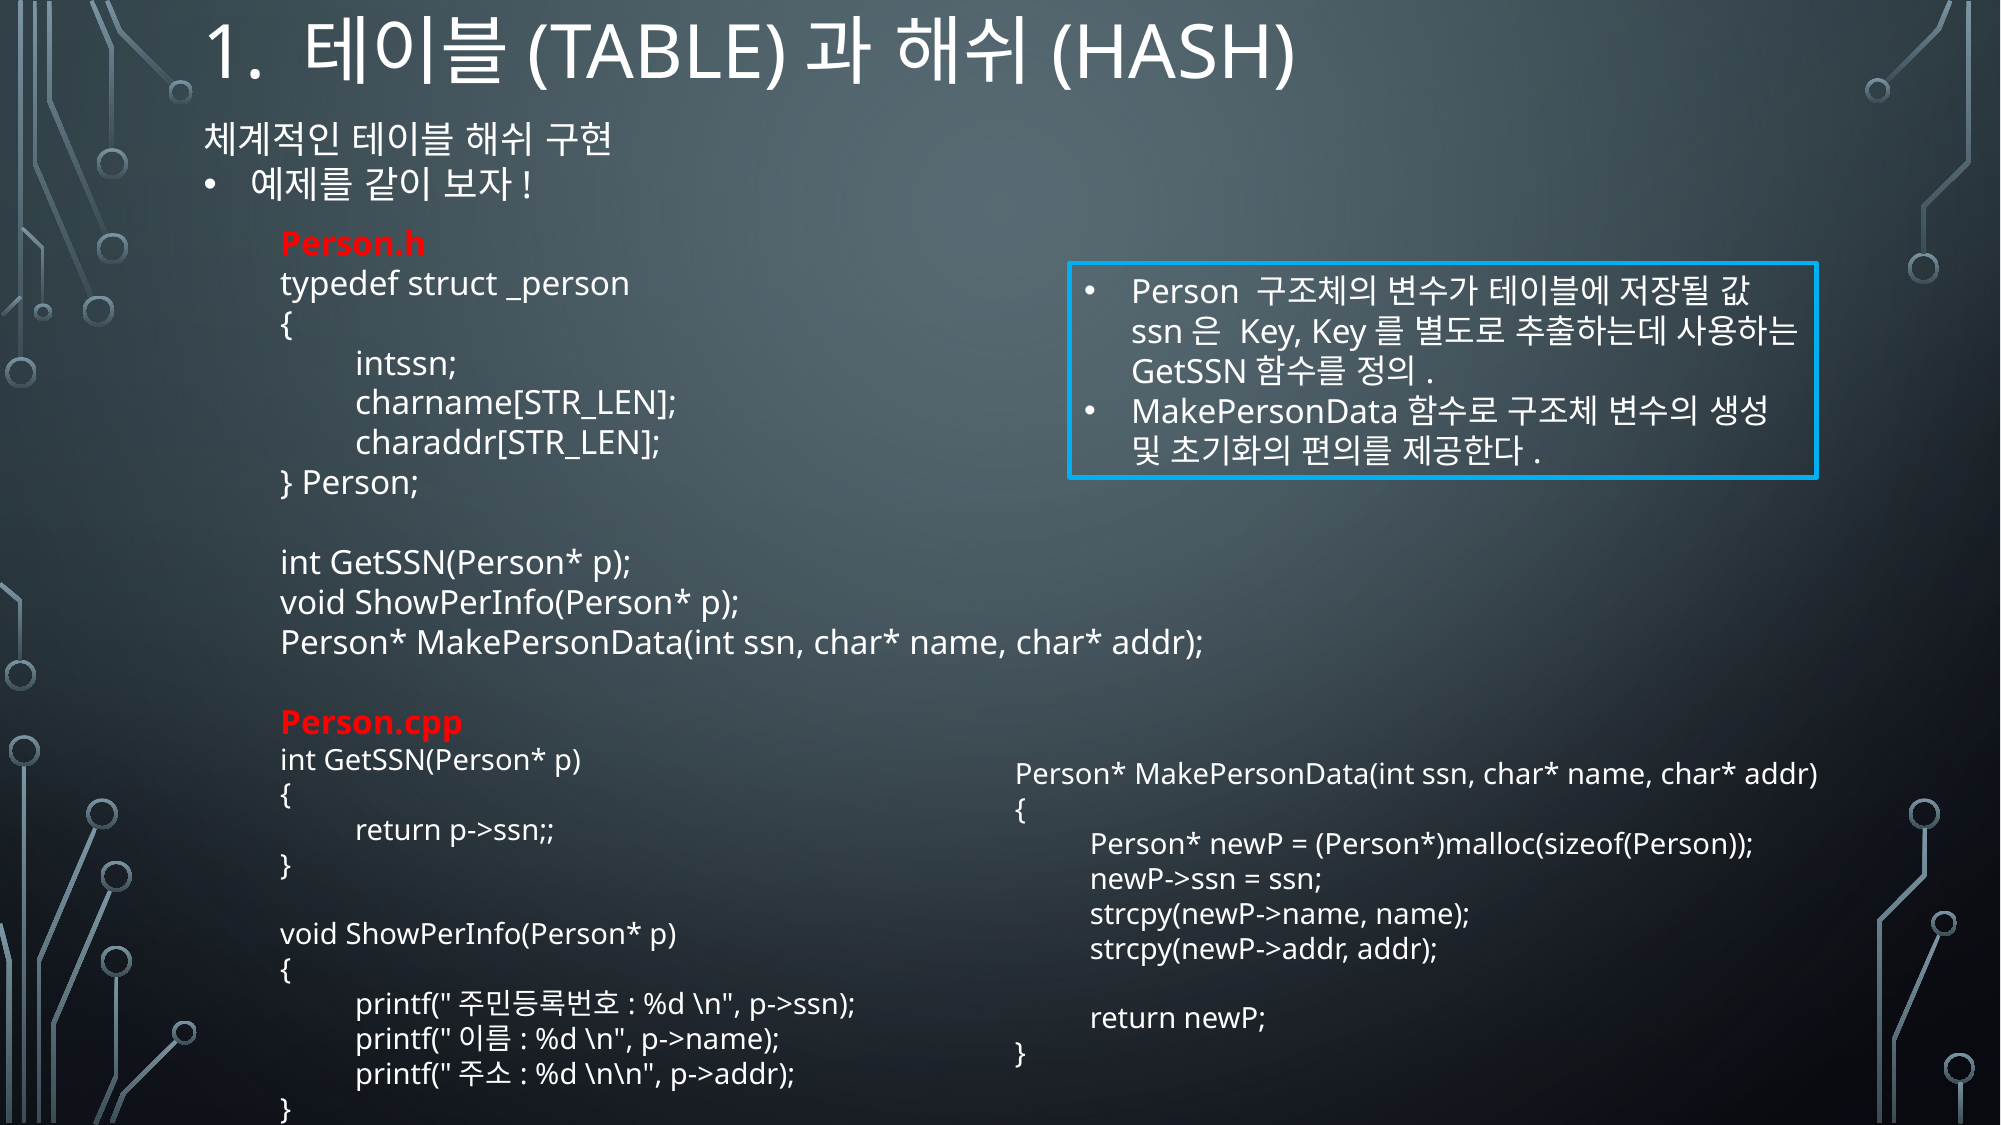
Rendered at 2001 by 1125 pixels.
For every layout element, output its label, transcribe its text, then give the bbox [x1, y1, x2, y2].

text_box Person.h typedef struct _person { intssn; charname[STR_LEN]; charaddr[STR_LEN]; } Person; int GetSSN(Person* p); void ShowPerInfo(Person* p); Person* MakePersonData(int ssn, char* name, char* addr); Person.cpp int GetSSN(Person* p) { return p->ssn;; } void ShowPerInfo(Person* p) { printf("주민등록번호: %d \n", p->ssn); printf("이름: %d \n", p->name); printf("주소: %d \n\n", p->addr); } [265, 214, 1221, 1125]
text_box Person 구조체의 변수가 테이블에 저장될 값 ssn은 Key, Key를 별도로 추출하는데 사용하는 GetSSN함수를 정의. MakePersonData함수로 구조체 변수의 생성 및 초기화의 편의를 제공한다. [1069, 263, 1817, 478]
text_box 체계적인 테이블 해쉬 구현 예제를 같이 보자! [188, 108, 1817, 214]
text_box Person* MakePersonData(int ssn, char* name, char* addr) { Person* newP = (Person*)malloc(sizeof(Person)); newP->ssn = ssn; strcpy(newP->name, name); strcpy(newP->addr, addr); return newP; } [1000, 747, 1834, 1078]
title 1. 테이블(Table)과 해쉬(Hash) [187, 0, 1813, 110]
